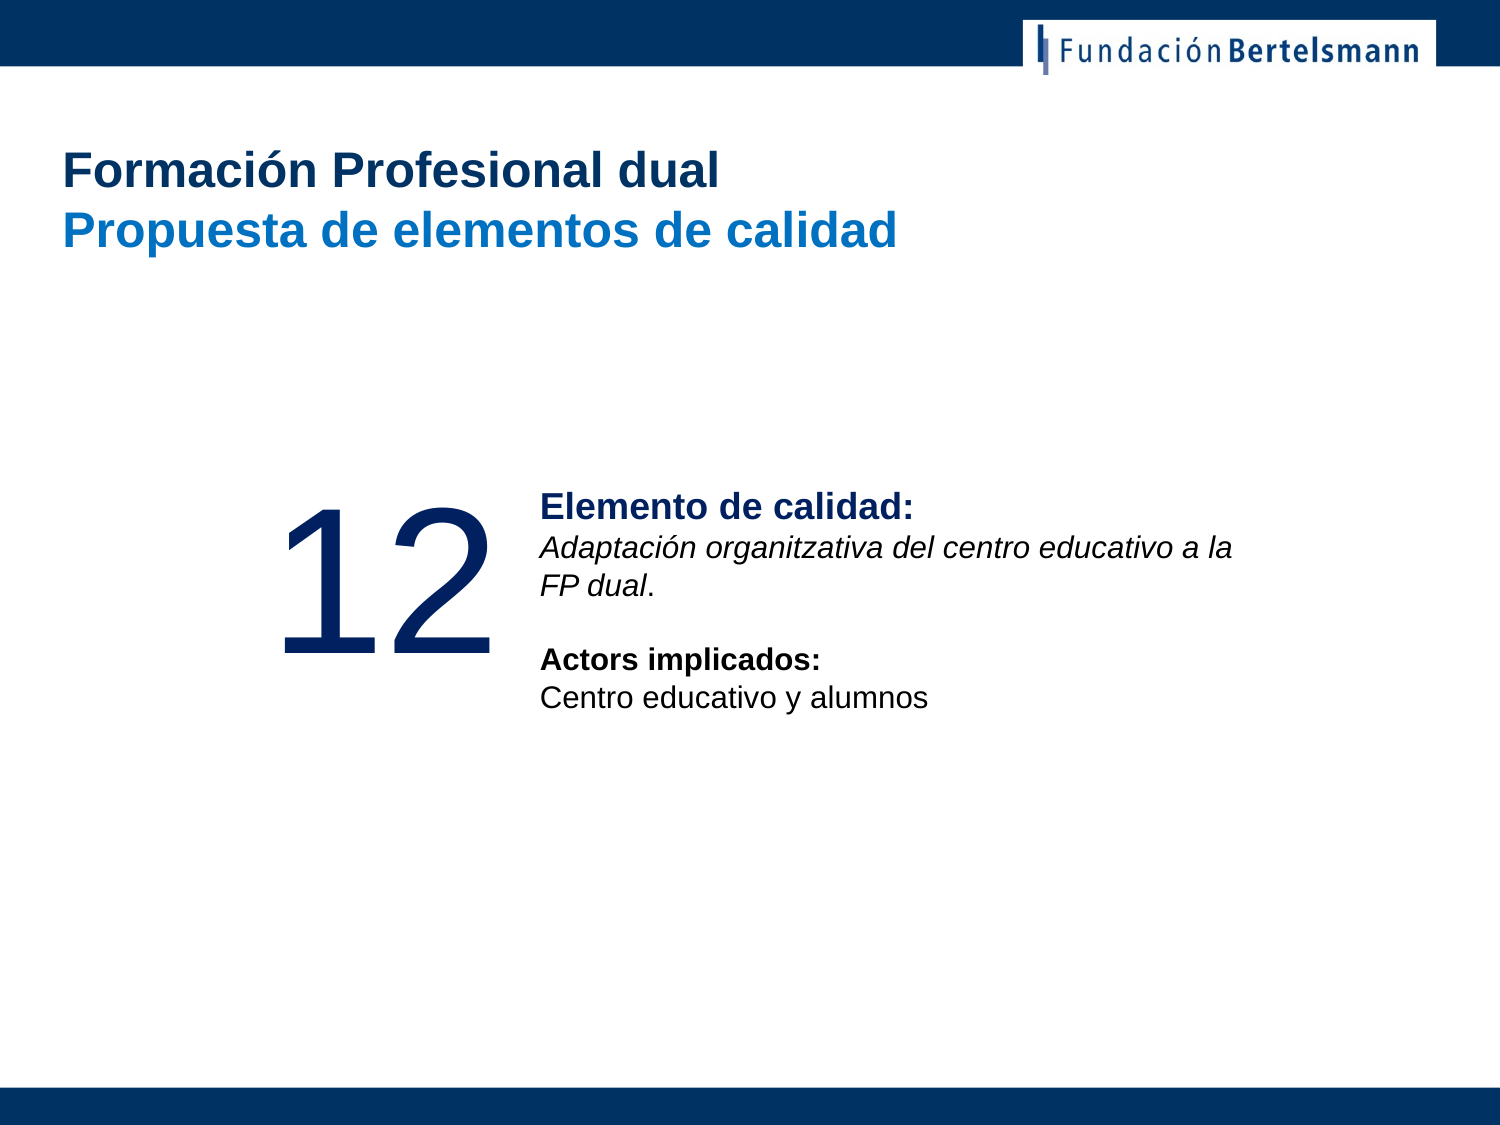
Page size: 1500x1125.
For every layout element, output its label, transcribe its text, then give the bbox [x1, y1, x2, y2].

picture [1037, 24, 1422, 75]
text_box Elemento de calidad: Adaptación organitzativa del centro educativo a la FP dual. Actors implicados: Centro educativo y alumnos [523, 473, 1277, 724]
text_box [62, 299, 1438, 1063]
text_box 12 [225, 437, 545, 703]
title Formación Profesional dual Propuesta de elementos de calidad [62, 137, 1438, 263]
